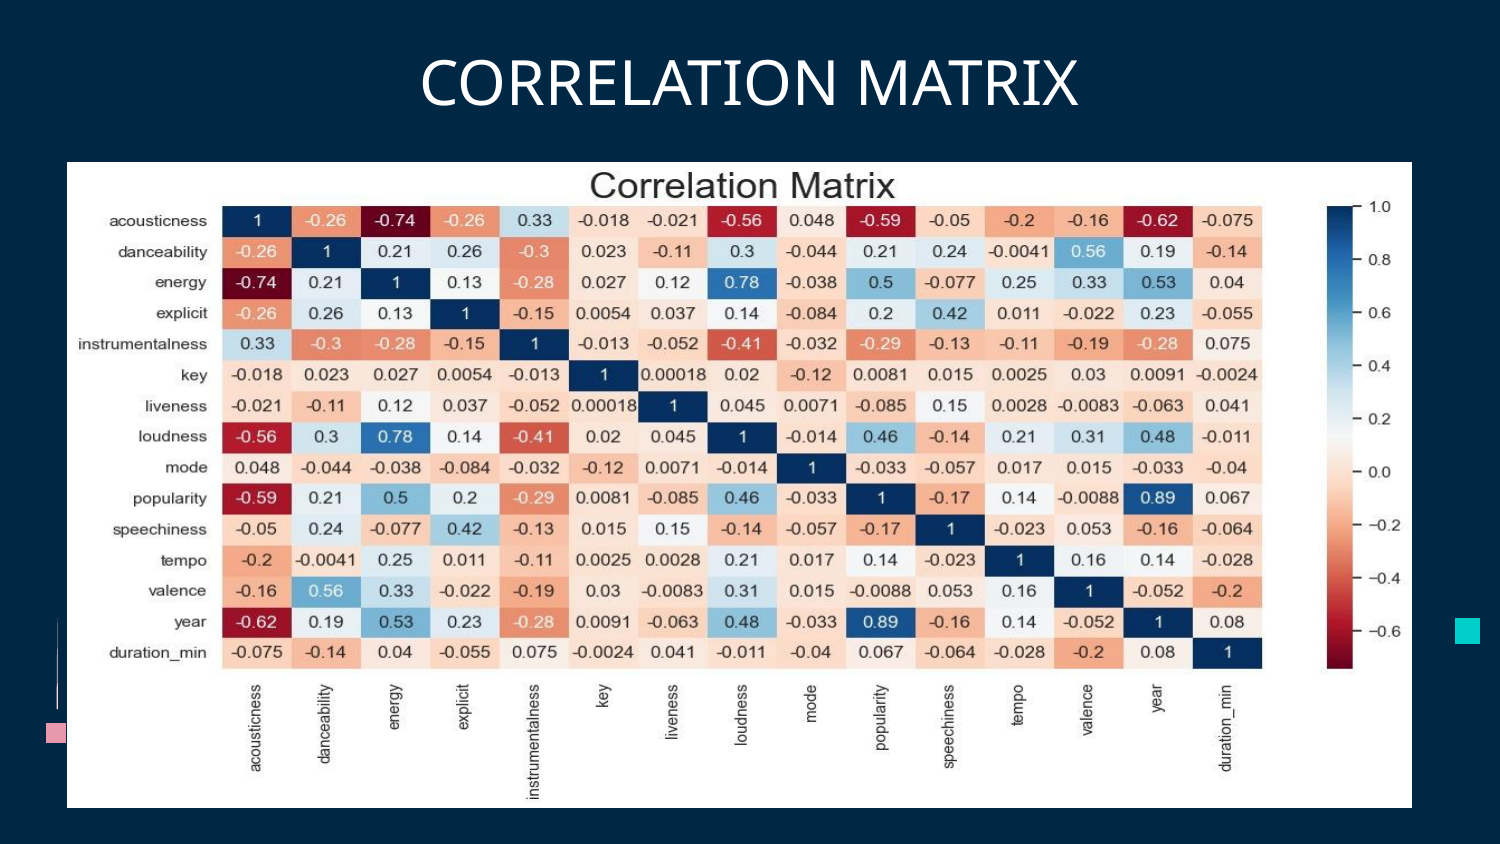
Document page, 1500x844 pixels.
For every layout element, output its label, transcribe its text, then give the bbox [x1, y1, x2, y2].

picture [66, 162, 1412, 808]
title CORRELATION MATRIX [0, 37, 1500, 133]
